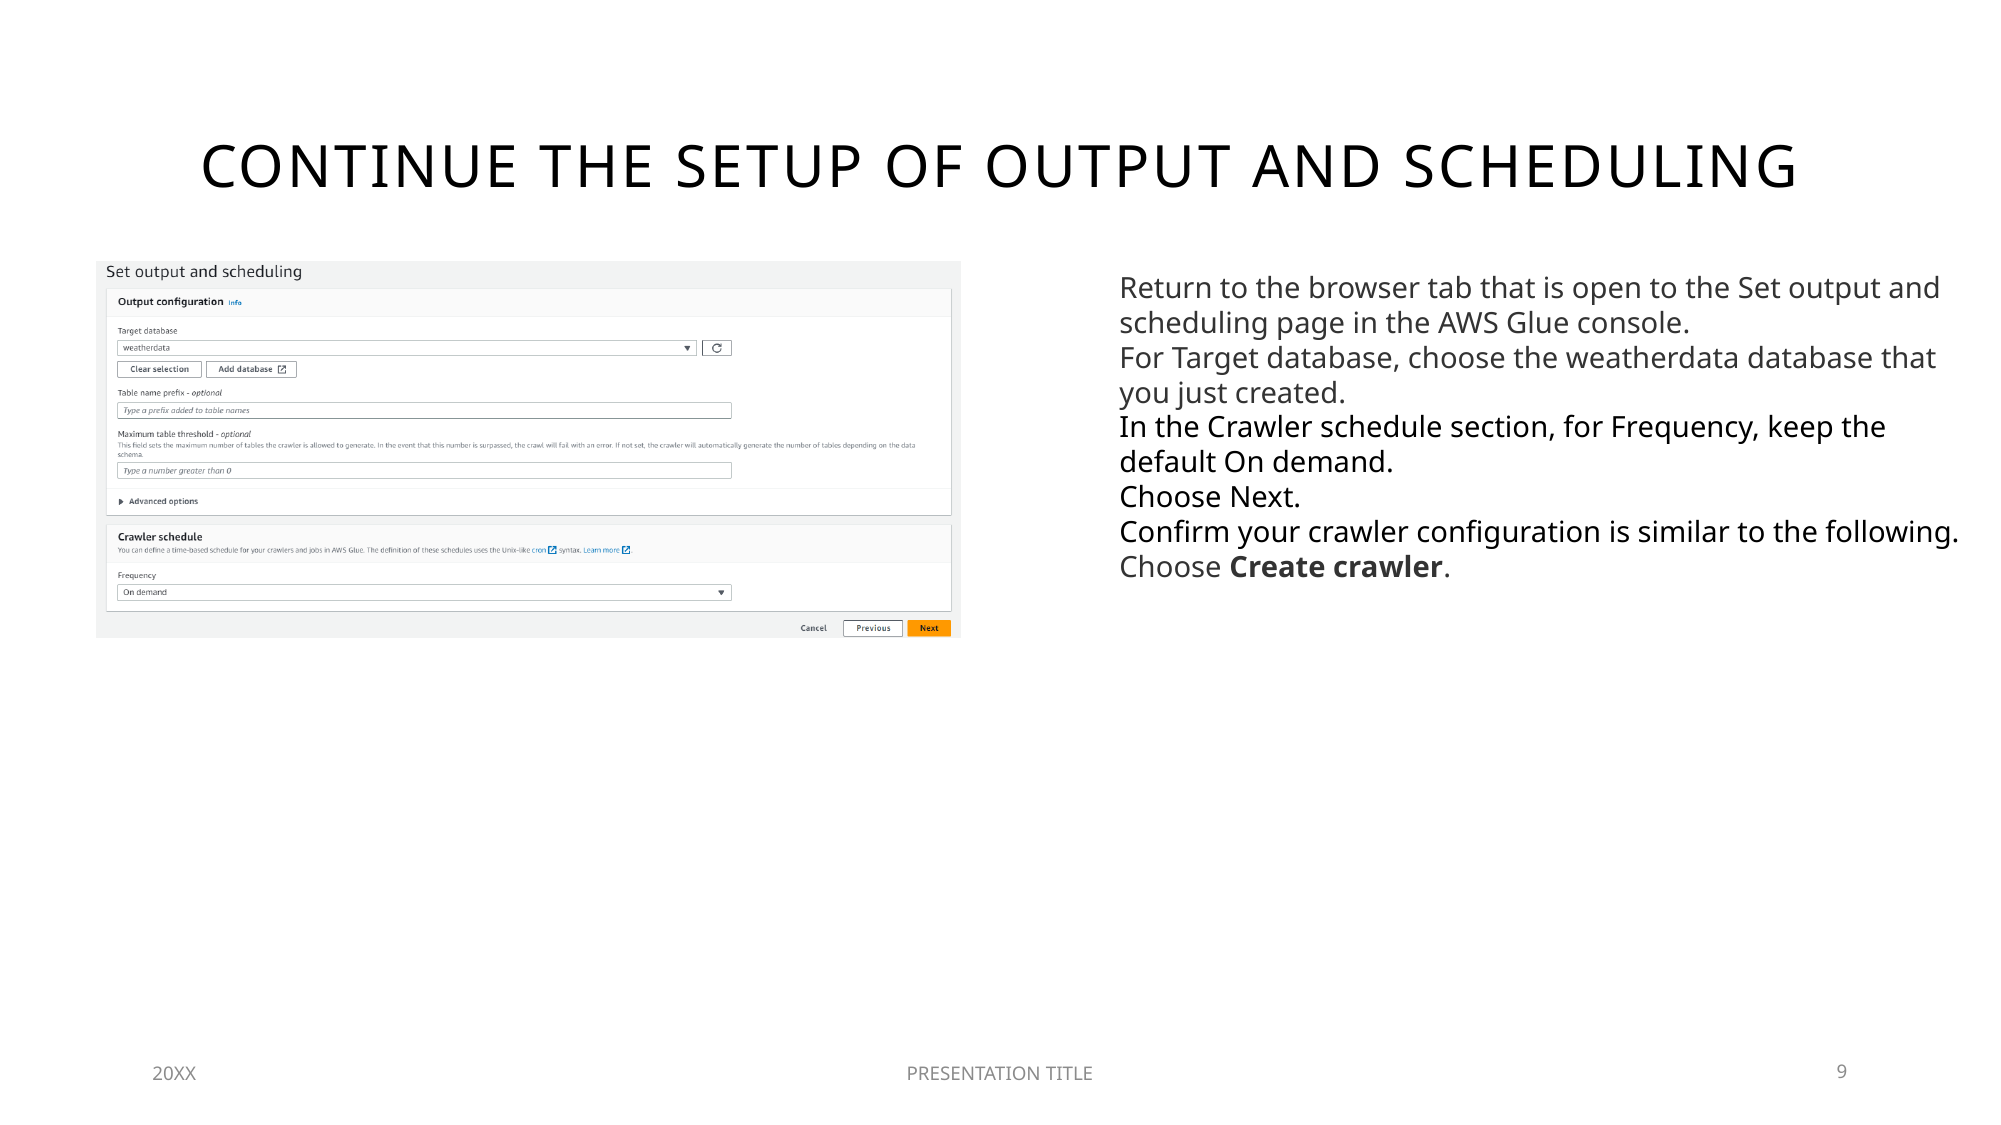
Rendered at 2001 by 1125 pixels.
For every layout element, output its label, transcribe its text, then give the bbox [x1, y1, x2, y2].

title Continue the setup of output and scheduling [137, 59, 1863, 278]
footer PRESENTATION TITLE [662, 1042, 1338, 1103]
text_box Return to the browser tab that is open to the Set output and scheduling page in the AWS Glue console. For Target database, choose the weatherdata database that you just created. In the Crawler schedule section, for Frequency, keep the default On demand. Choose Next. Confirm your crawler configuration is similar to the following. Choose Create crawler. [1104, 261, 1978, 591]
slide_number 20XX [137, 1042, 588, 1103]
picture [96, 261, 961, 638]
slide_number 9 [1412, 1042, 1863, 1103]
